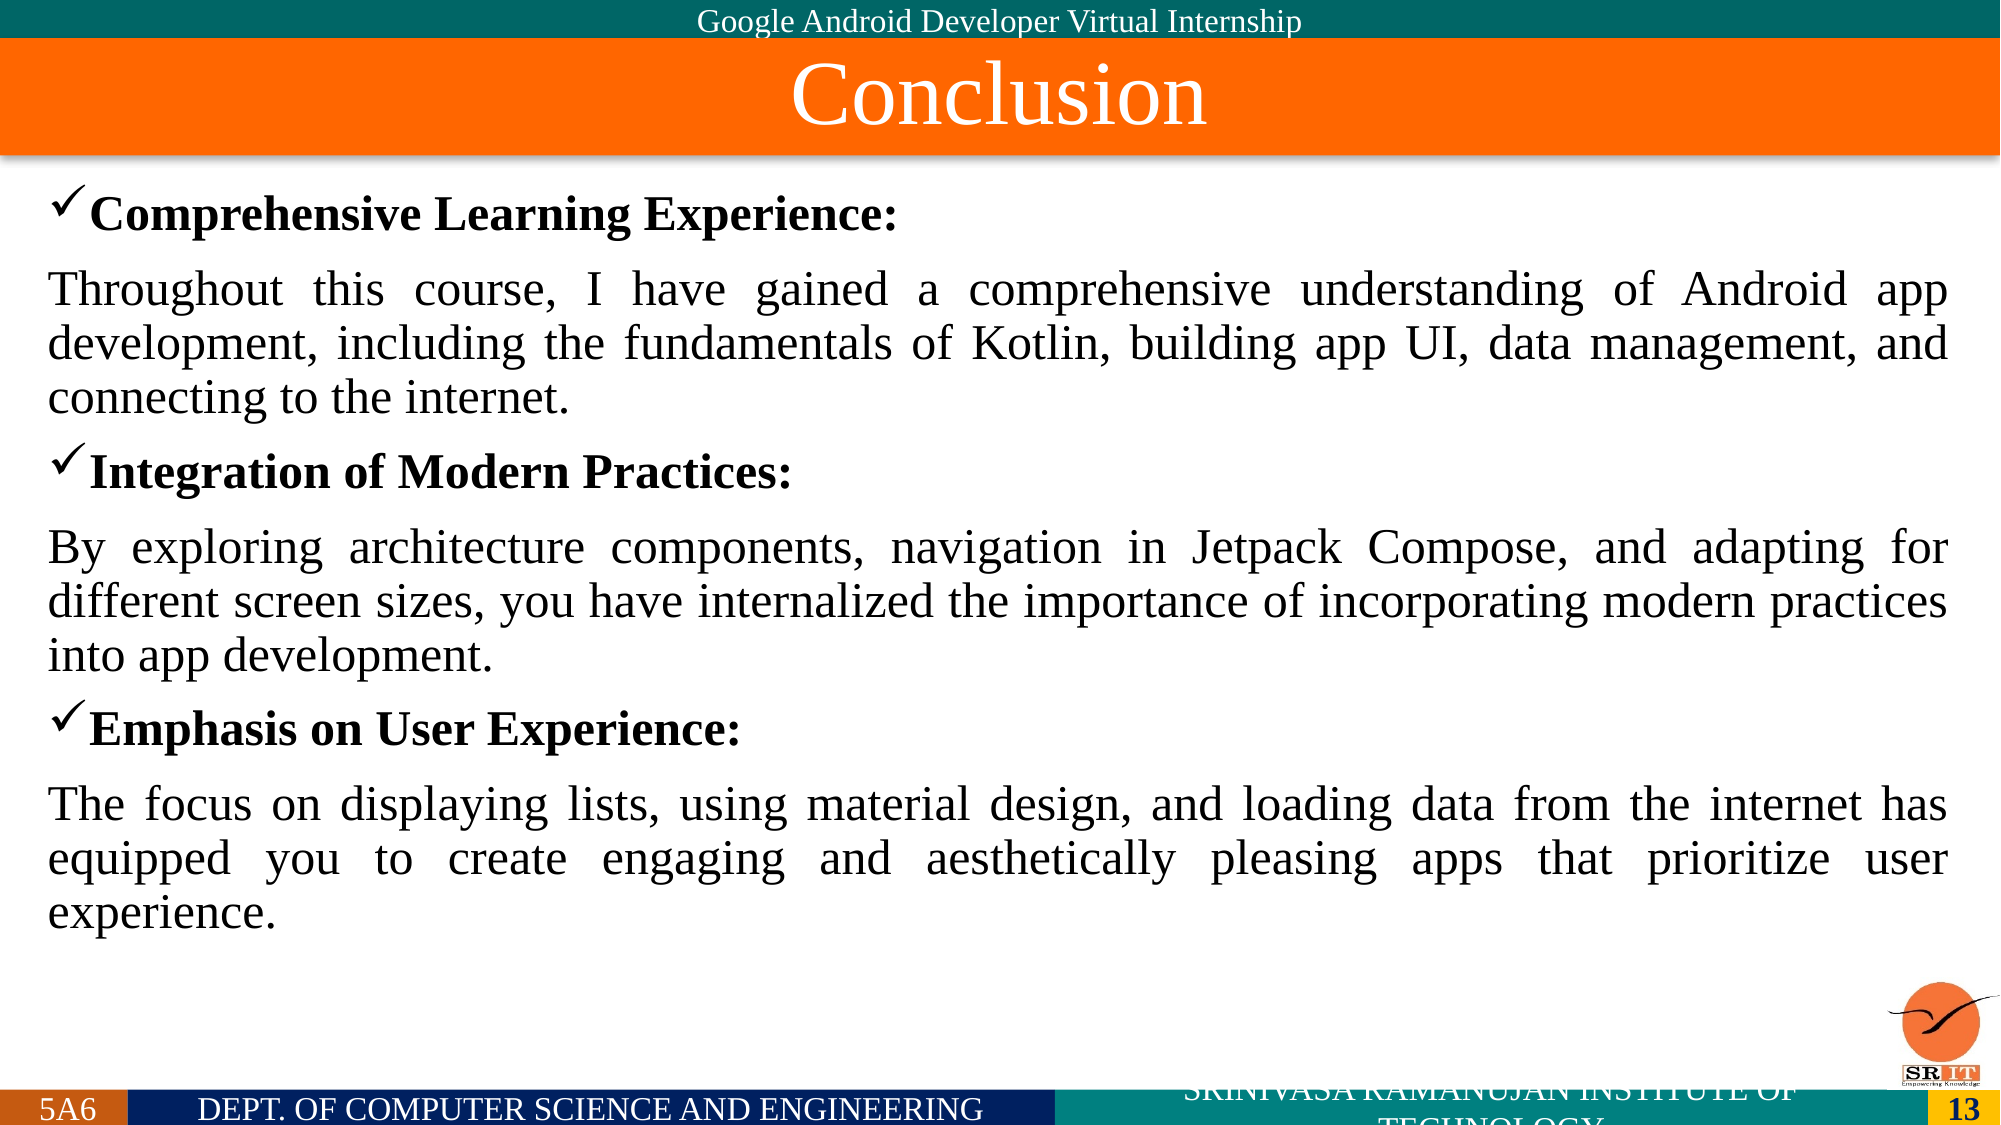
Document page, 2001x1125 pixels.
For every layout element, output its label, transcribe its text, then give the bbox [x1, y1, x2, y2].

list Comprehensive Learning Experience: Throughout this course, I have gained a comprehensive understanding of Android app development, including the fundamentals of Kotlin, building app UI, data management, and connecting to the internet. Integration of Modern Practices: By exploring architecture components, navigation in Jetpack Compose, and adapting for different screen sizes, you have internalized the importance of incorporating modern practices into app development. Emphasis on User Experience: The focus on displaying lists, using material design, and loading data from the internet has equipped you to create engaging and aesthetically pleasing apps that prioritize user experience. [32, 179, 1965, 1065]
picture [1887, 977, 2000, 1090]
title Conclusion [0, 38, 2000, 156]
